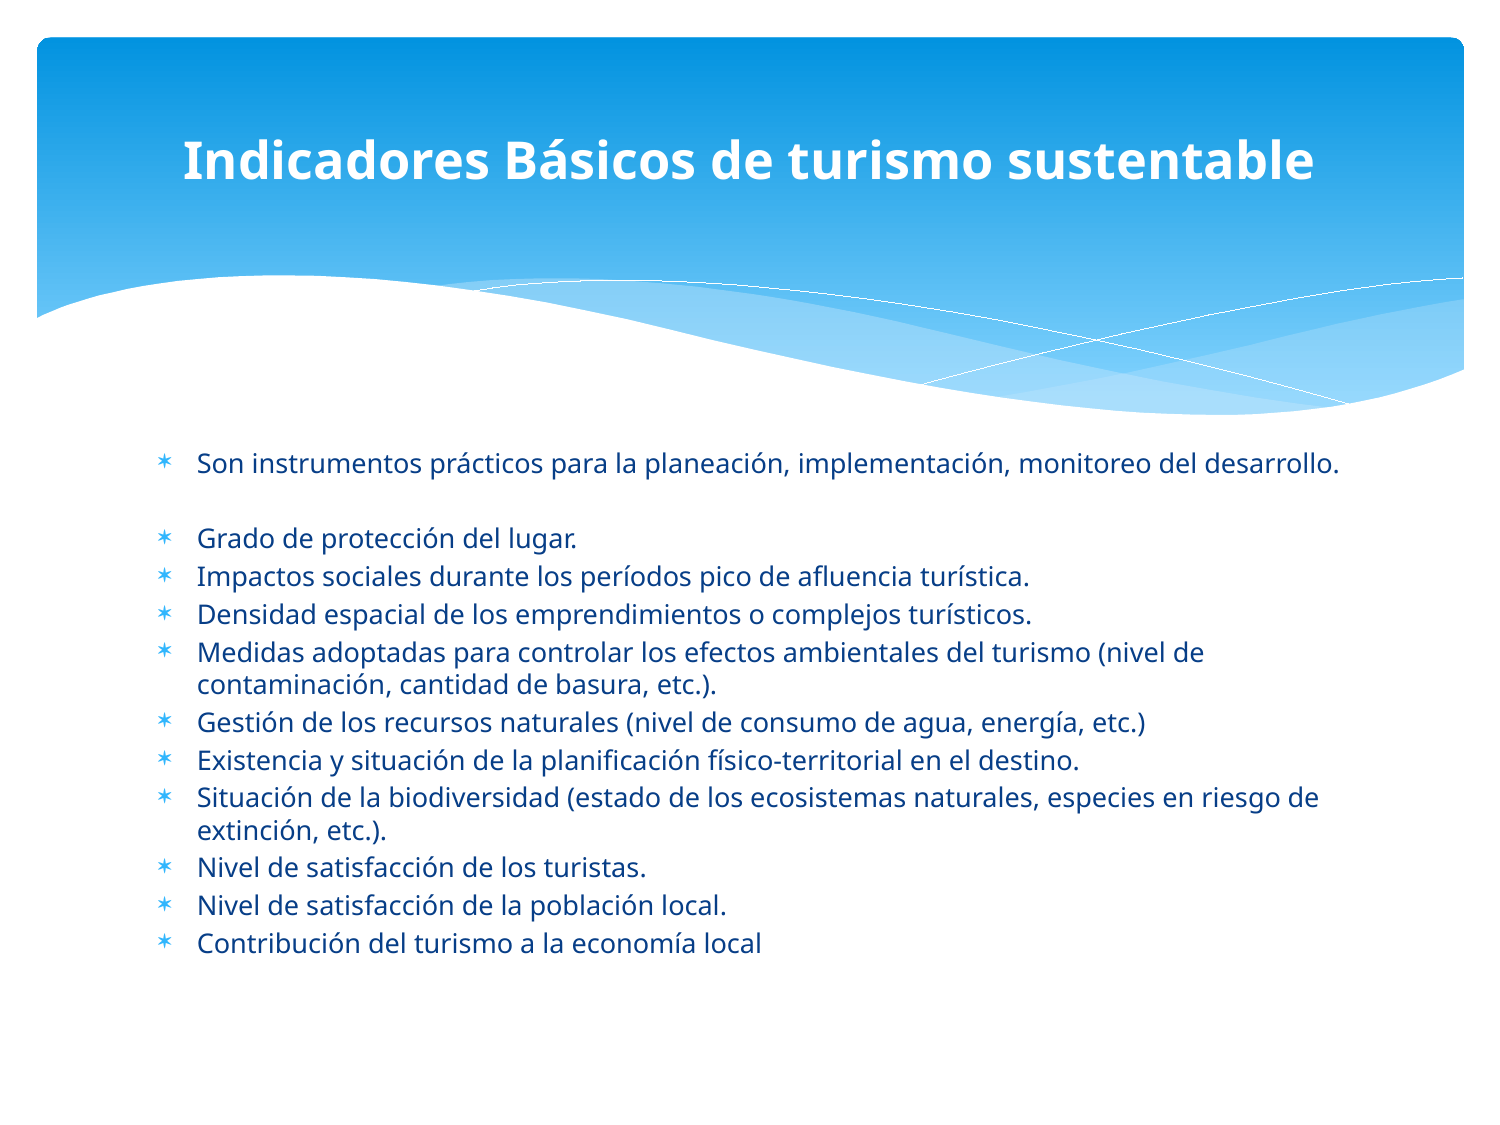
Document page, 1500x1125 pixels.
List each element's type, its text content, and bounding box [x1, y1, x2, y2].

list Son instrumentos prácticos para la planeación, implementación, monitoreo del desarrollo. Grado de protección del lugar. Impactos sociales durante los períodos pico de afluencia turística. Densidad espacial de los emprendimientos o complejos turísticos. Medidas adoptadas para controlar los efectos ambientales del turismo (nivel de contaminación, cantidad de basura, etc.). Gestión de los recursos naturales (nivel de consumo de agua, energía, etc.) Existencia y situación de la planificación físico-territorial en el destino. Situación de la biodiversidad (estado de los ecosistemas naturales, especies en riesgo de extinción, etc.). Nivel de satisfacción de los turistas. Nivel de satisfacción de la población local. Contribución del turismo a la economía local [143, 438, 1359, 1005]
title Indicadores Básicos de turismo sustentable [75, 55, 1425, 261]
